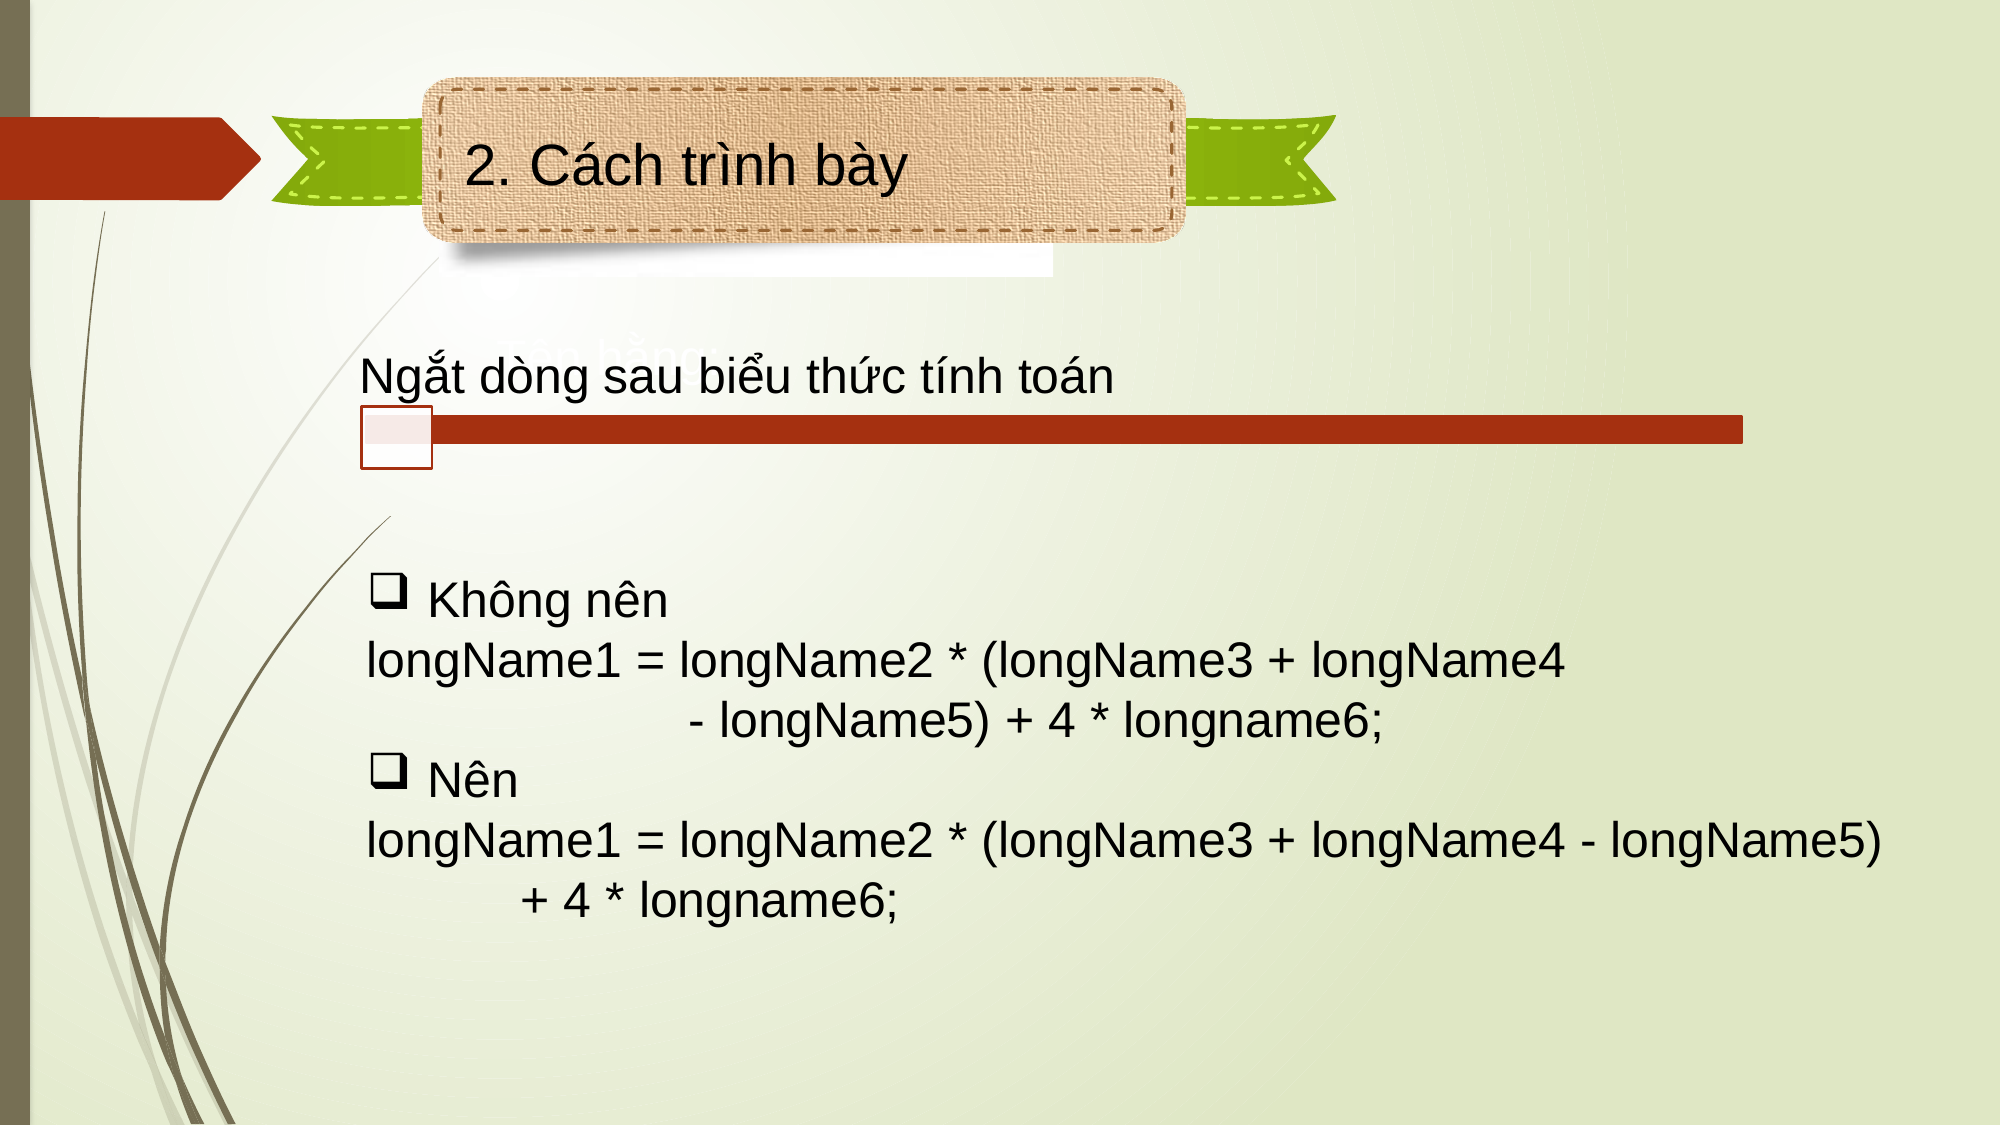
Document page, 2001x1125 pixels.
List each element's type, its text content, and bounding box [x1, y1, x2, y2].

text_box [271, 76, 1338, 278]
text_box Không nên longName1 = longName2 * (longName3 + longName4 - longName5) + 4 * longname6; Nên longName1 = longName2 * (longName3 + longName4 - longName5) + 4 * longname6; [352, 560, 1924, 936]
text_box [351, 267, 1857, 612]
